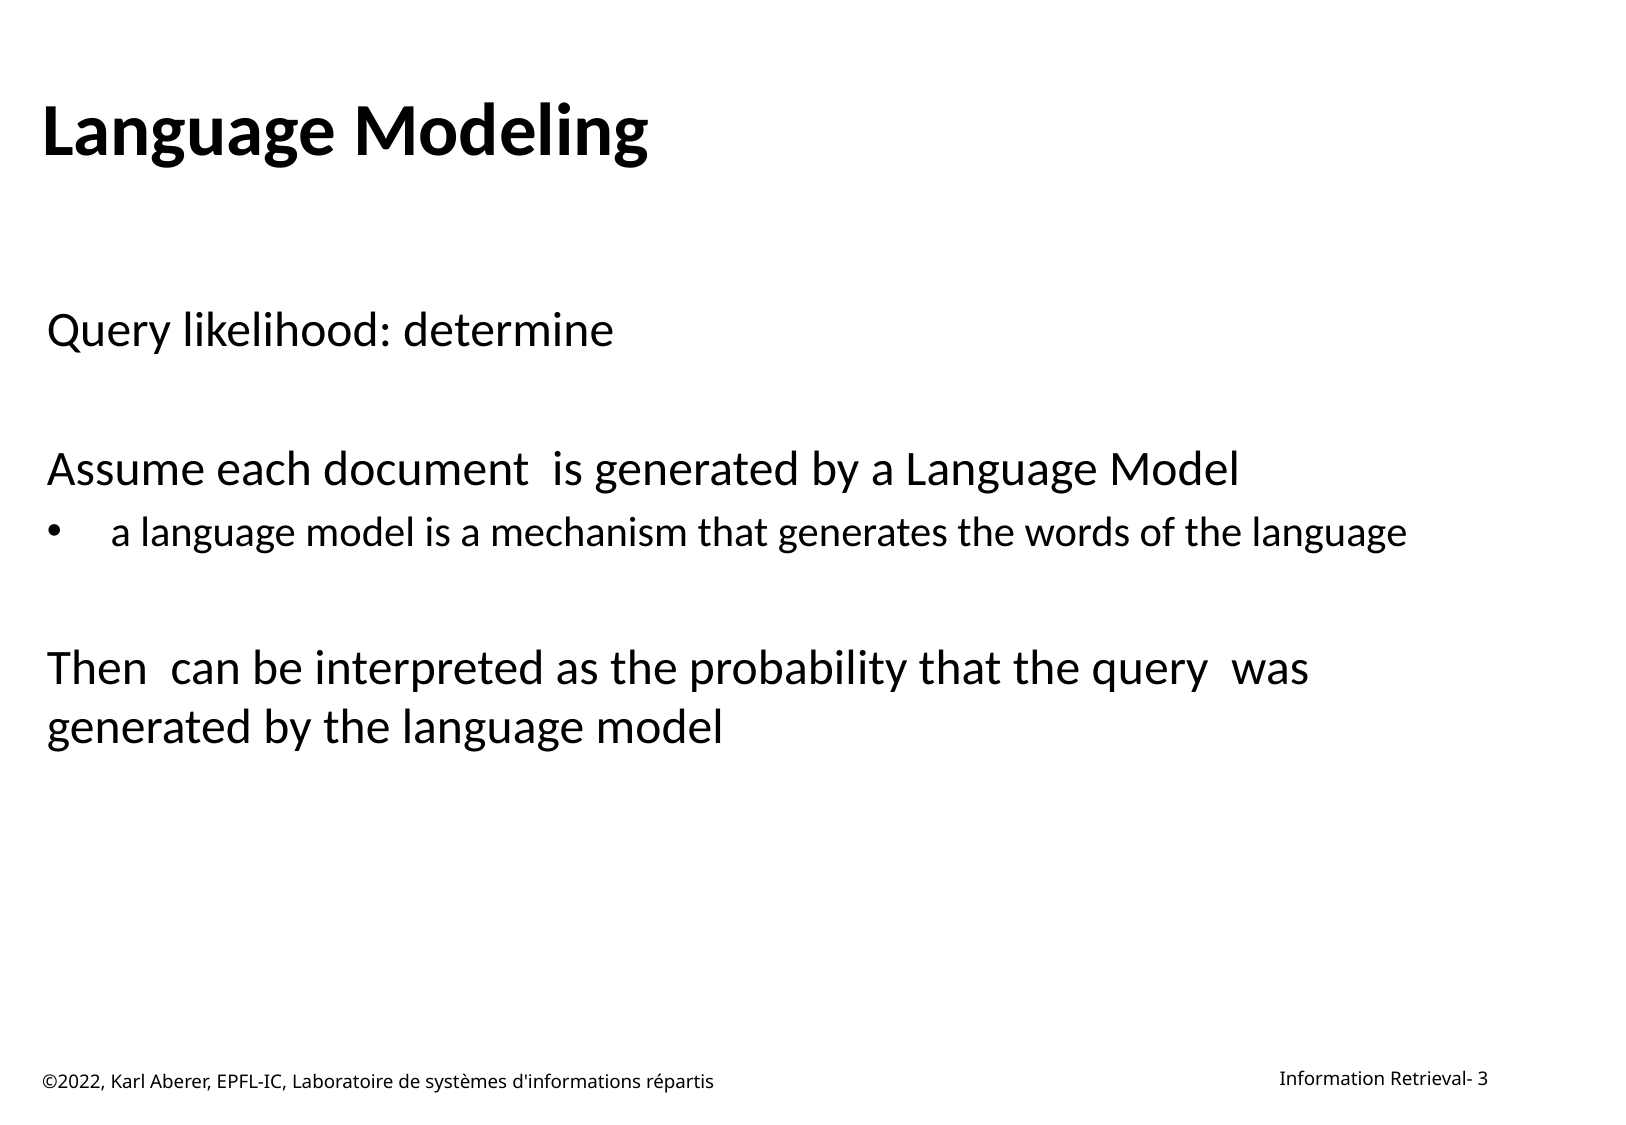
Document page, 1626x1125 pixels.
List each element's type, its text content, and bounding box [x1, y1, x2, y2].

title Language Modeling [27, 50, 1504, 200]
footer ©2022, Karl Aberer, EPFL-IC, Laboratoire de systèmes d'informations répartis [26, 1062, 1071, 1101]
